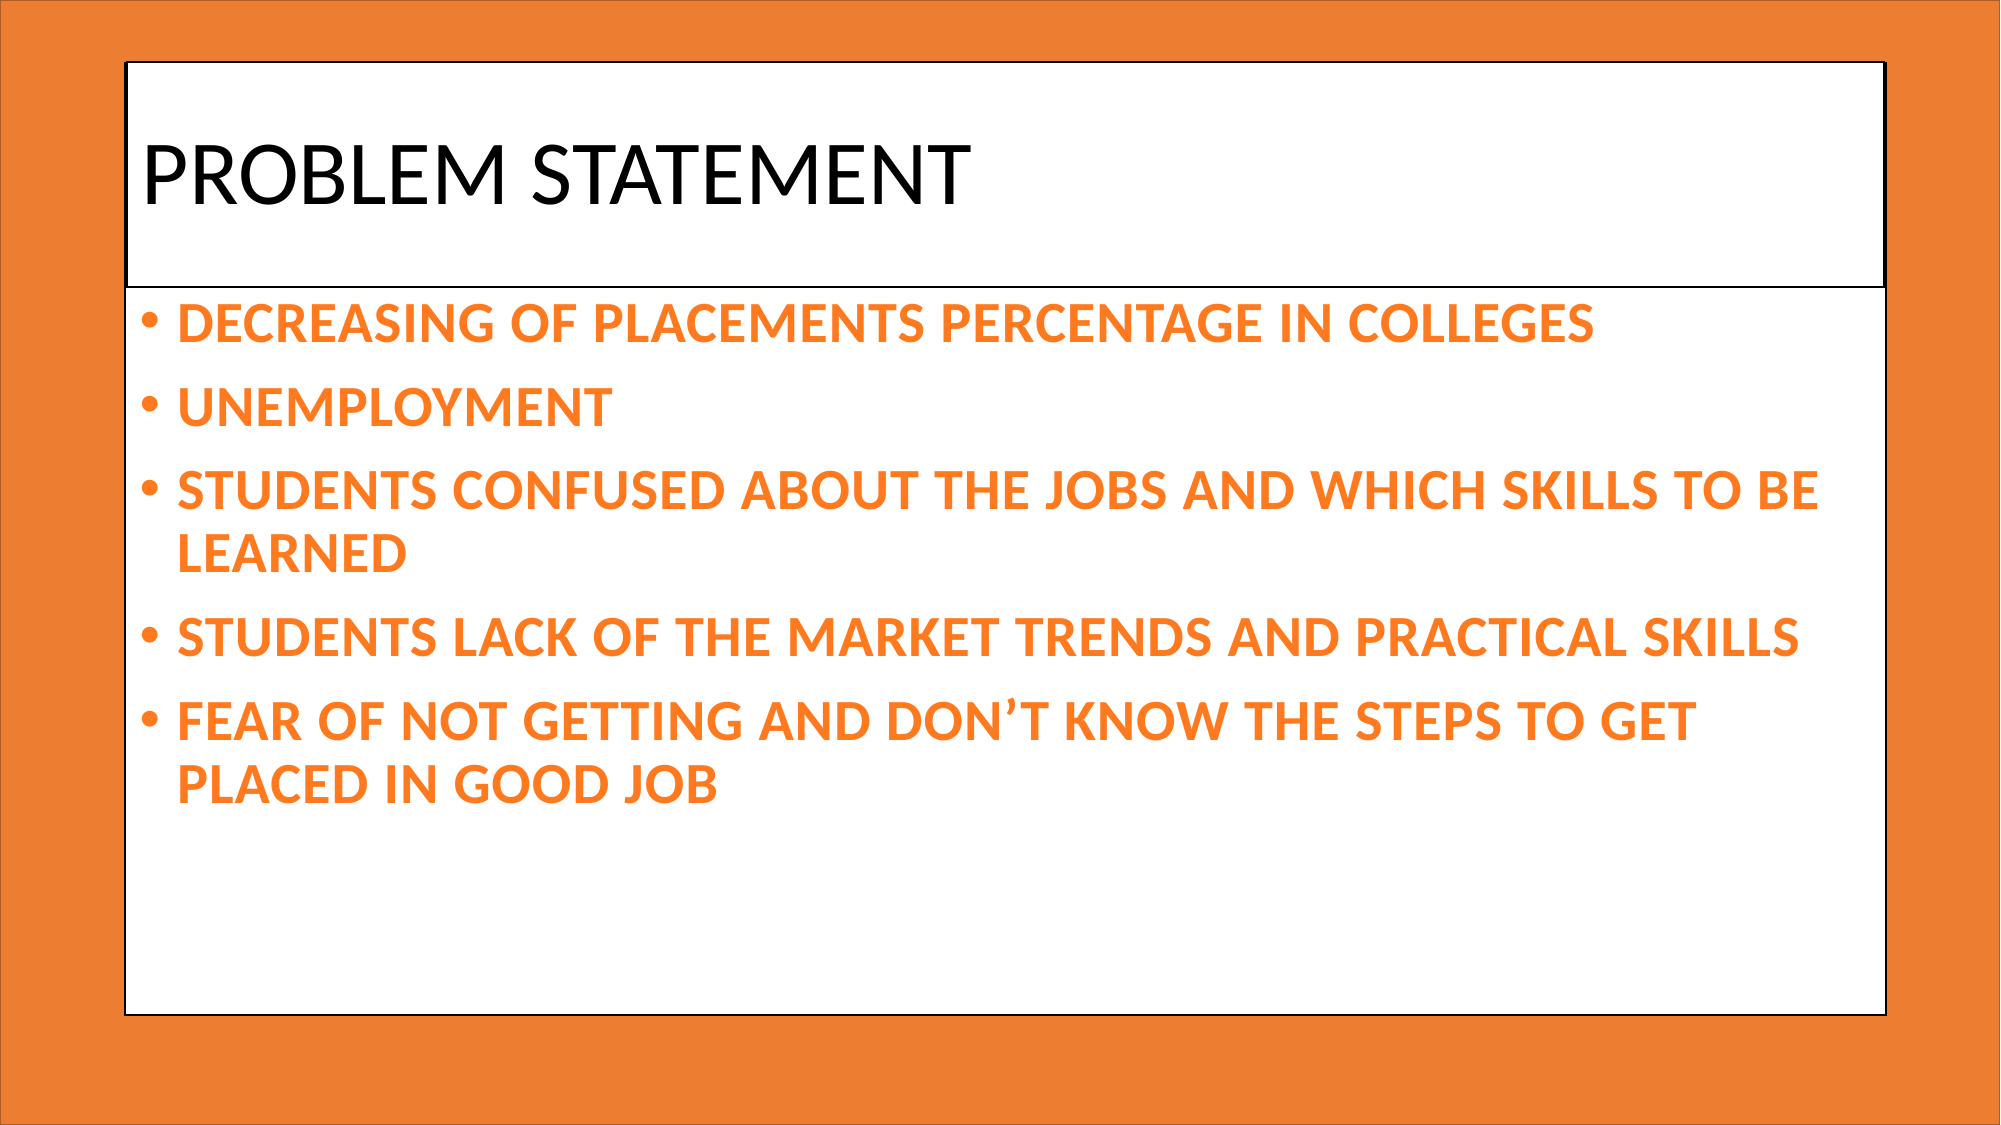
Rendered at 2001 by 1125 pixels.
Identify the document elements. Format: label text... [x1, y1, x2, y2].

list DECREASING OF PLACEMENTS PERCENTAGE IN COLLEGES UNEMPLOYMENT STUDENTS CONFUSED ABOUT THE JOBS AND WHICH SKILLS TO BE LEARNED STUDENTS LACK OF THE MARKET TRENDS AND PRACTICAL SKILLS FEAR OF NOT GETTING AND DON’T KNOW THE STEPS TO GET PLACED IN GOOD JOB [124, 284, 1884, 1014]
text_box [124, 674, 1887, 1016]
text_box [1884, 448, 2000, 674]
text_box [0, 0, 2000, 1125]
title PROBLEM STATEMENT [126, 61, 1885, 288]
